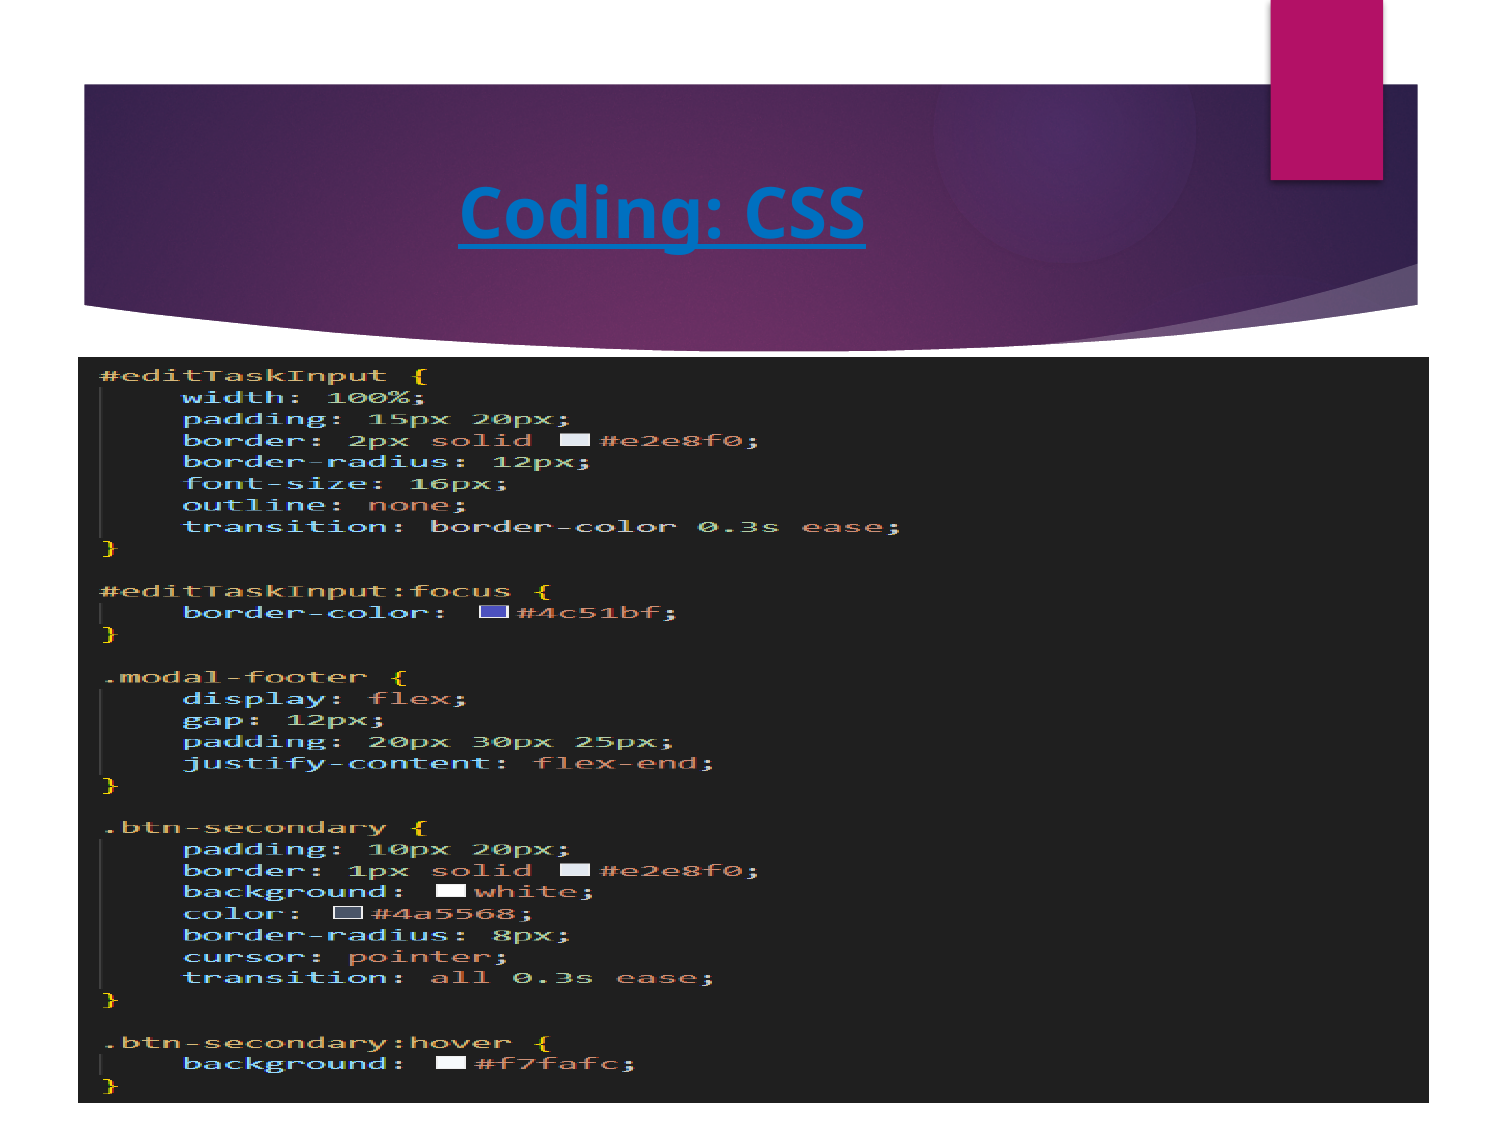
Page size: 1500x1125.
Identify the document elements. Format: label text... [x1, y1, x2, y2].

title Coding: CSS [142, 152, 1183, 269]
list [77, 357, 1429, 1103]
